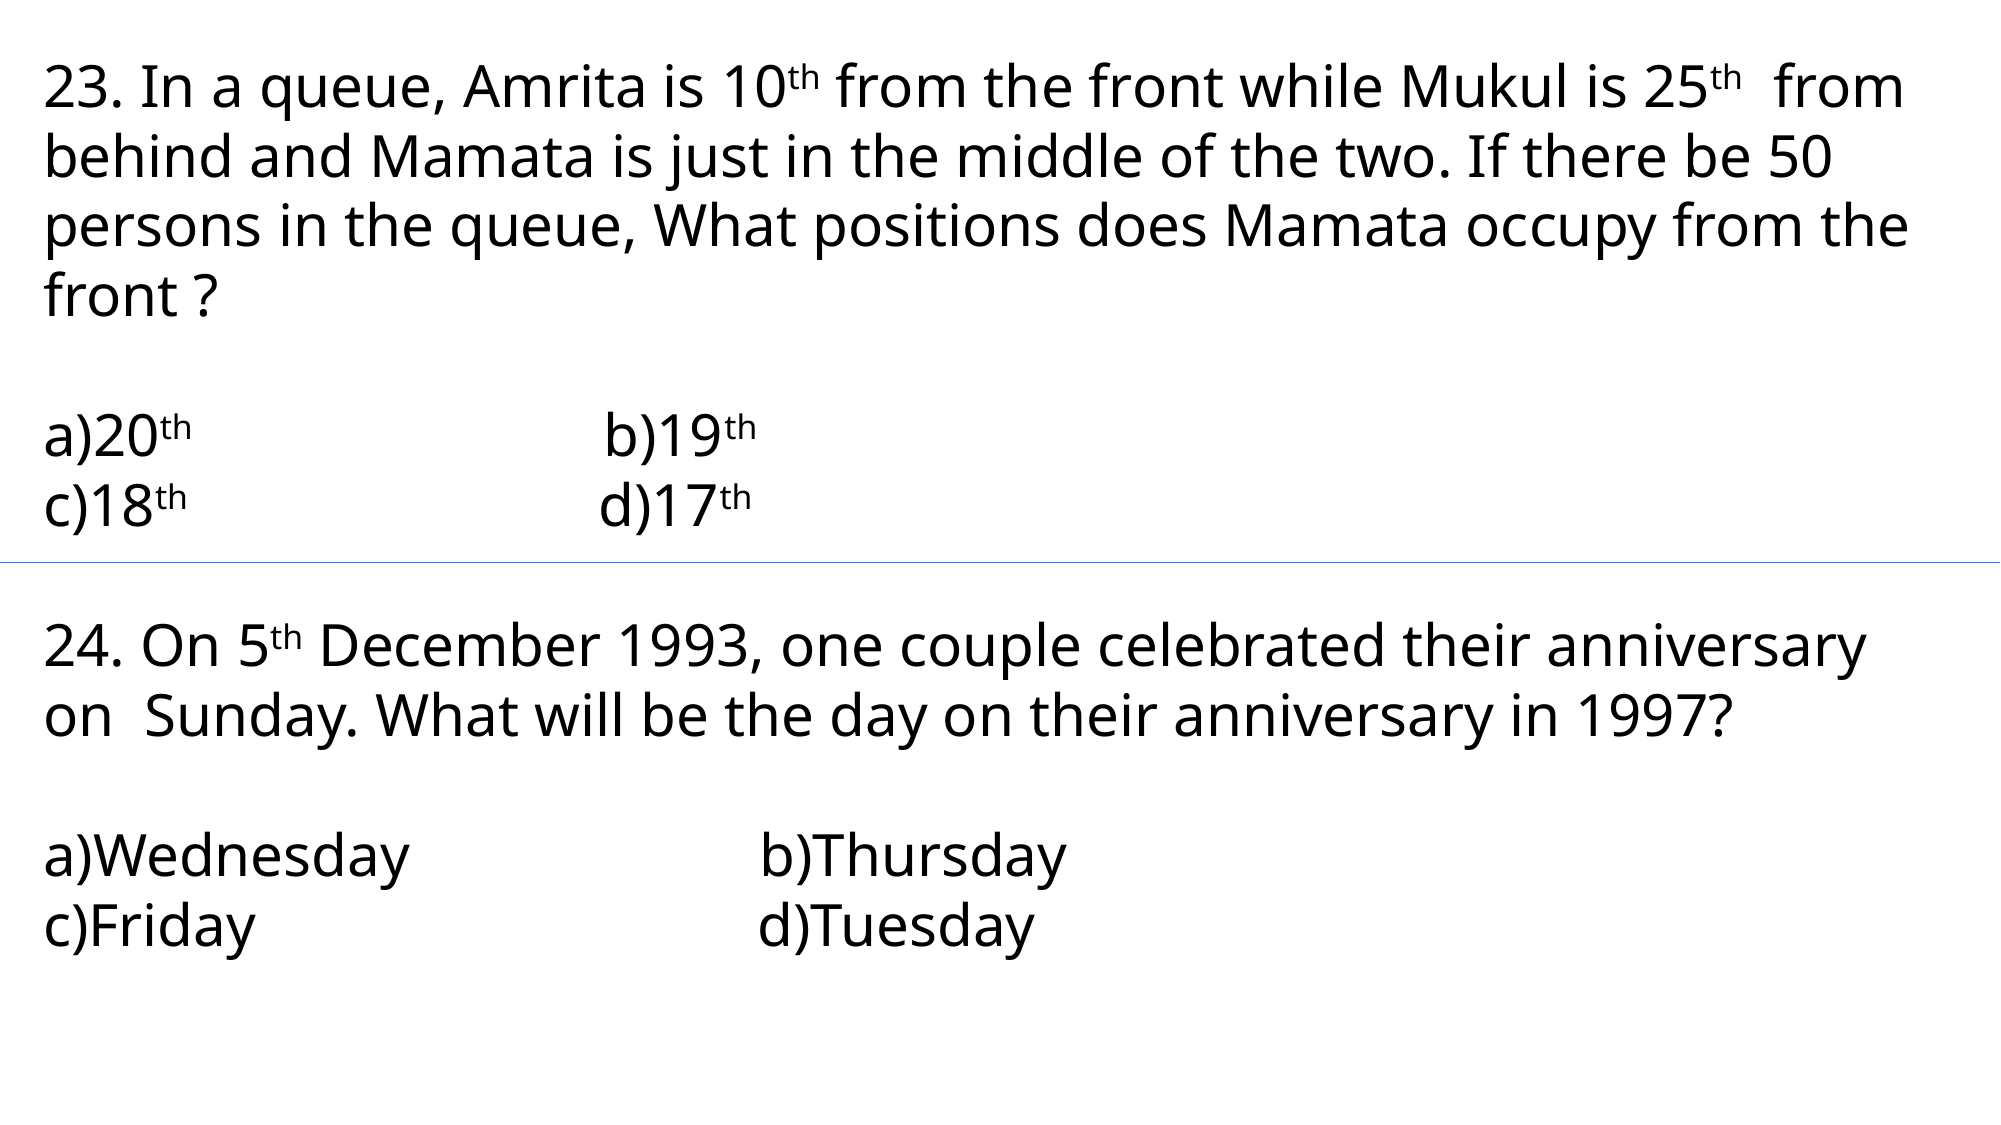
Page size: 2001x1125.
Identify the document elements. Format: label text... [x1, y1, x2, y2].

text_box 23. In a queue, Amrita is 10th from the front while Mukul is 25th from behind and Mamata is just in the middle of the two. If there be 50 persons in the queue, What positions does Mamata occupy from the front ? a)20th b)19th c)18th d)17th 24. On 5th December 1993, one couple celebrated their anniversary on Sunday. What will be the day on their anniversary in 1997? a)Wednesday b)Thursday c)Friday d)Tuesday [28, 563, 1940, 966]
text_box 23. In a queue, Amrita is 10th from the front while Mukul is 25th from behind and Mamata is just in the middle of the two. If there be 50 persons in the queue, What positions does Mamata occupy from the front ? a)20th b)19th c)18th d)17th 24. On 5th December 1993, one couple celebrated their anniversary on Sunday. What will be the day on their anniversary in 1997? a)Wednesday b)Thursday c)Friday d)Tuesday [28, 41, 1940, 562]
